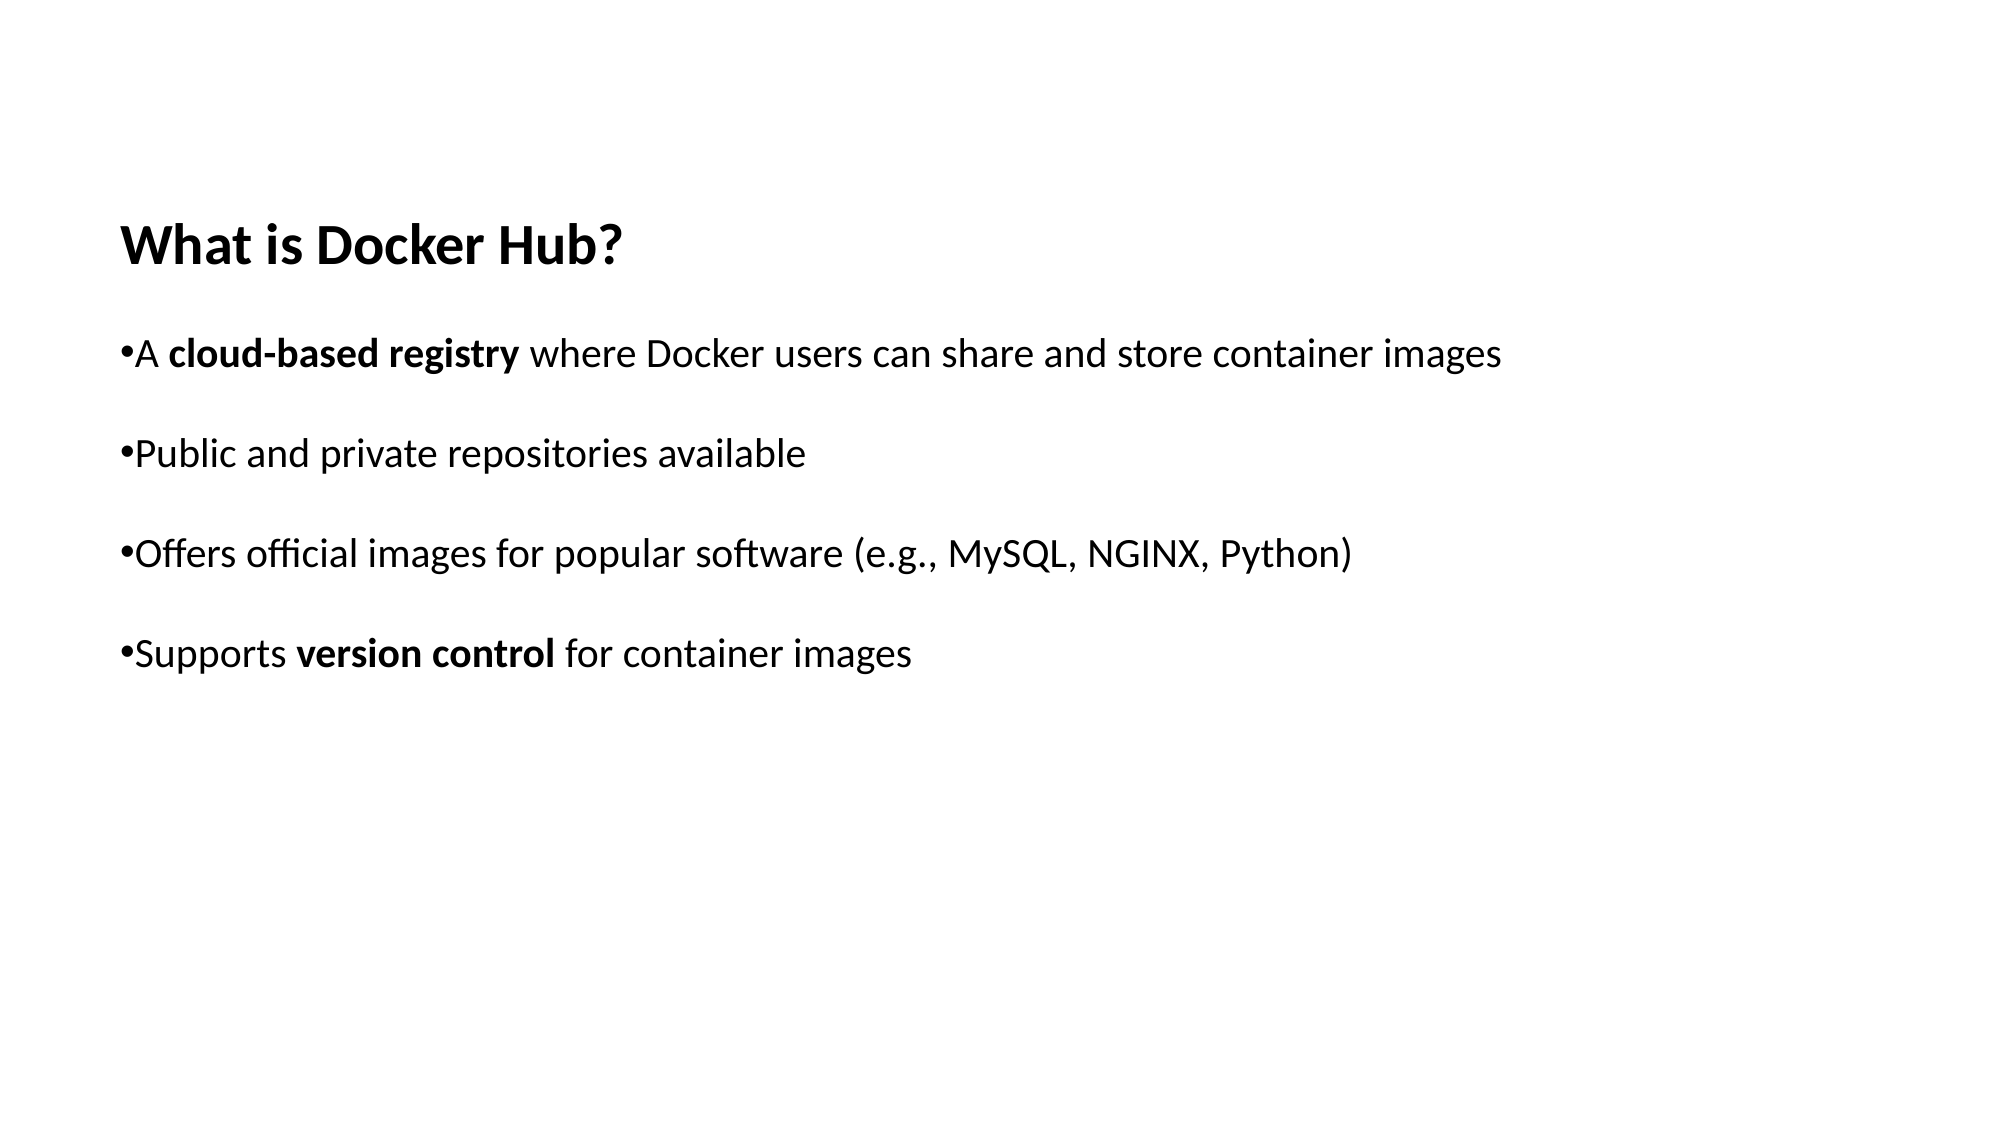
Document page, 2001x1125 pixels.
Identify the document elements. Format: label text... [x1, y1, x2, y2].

text_box What is Docker Hub? A cloud-based registry where Docker users can share and store container images Public and private repositories available Offers official images for popular software (e.g., MySQL, NGINX, Python) Supports version control for container images [105, 198, 1821, 684]
